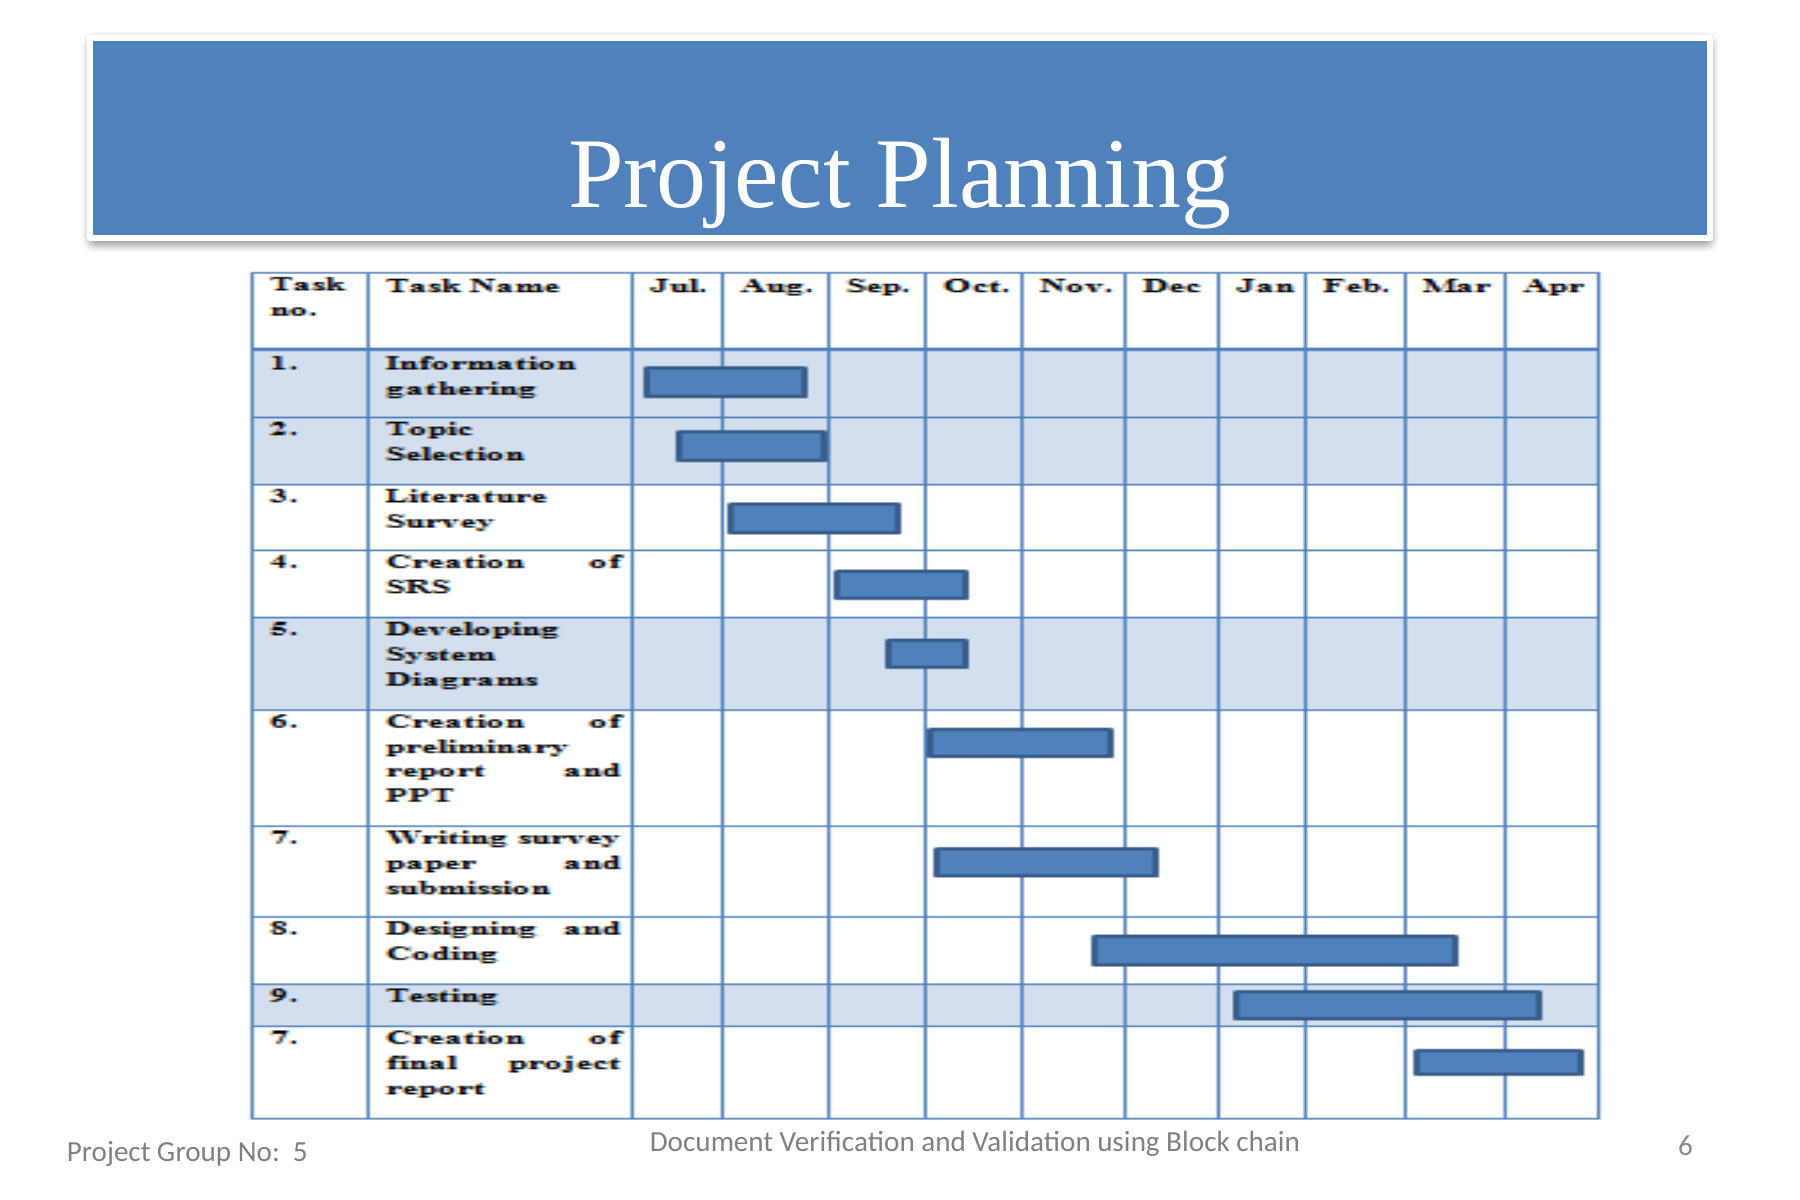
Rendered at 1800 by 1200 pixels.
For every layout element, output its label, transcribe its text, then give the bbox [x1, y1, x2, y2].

text_box [112, 253, 1415, 1104]
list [242, 268, 1611, 1126]
title Project Planning [87, 35, 1713, 241]
text_box Project Group No: 5 [52, 1125, 434, 1175]
slide_number 6 [1290, 1112, 1710, 1177]
footer Document Verification and Validation using Block chain [612, 1134, 1435, 1189]
